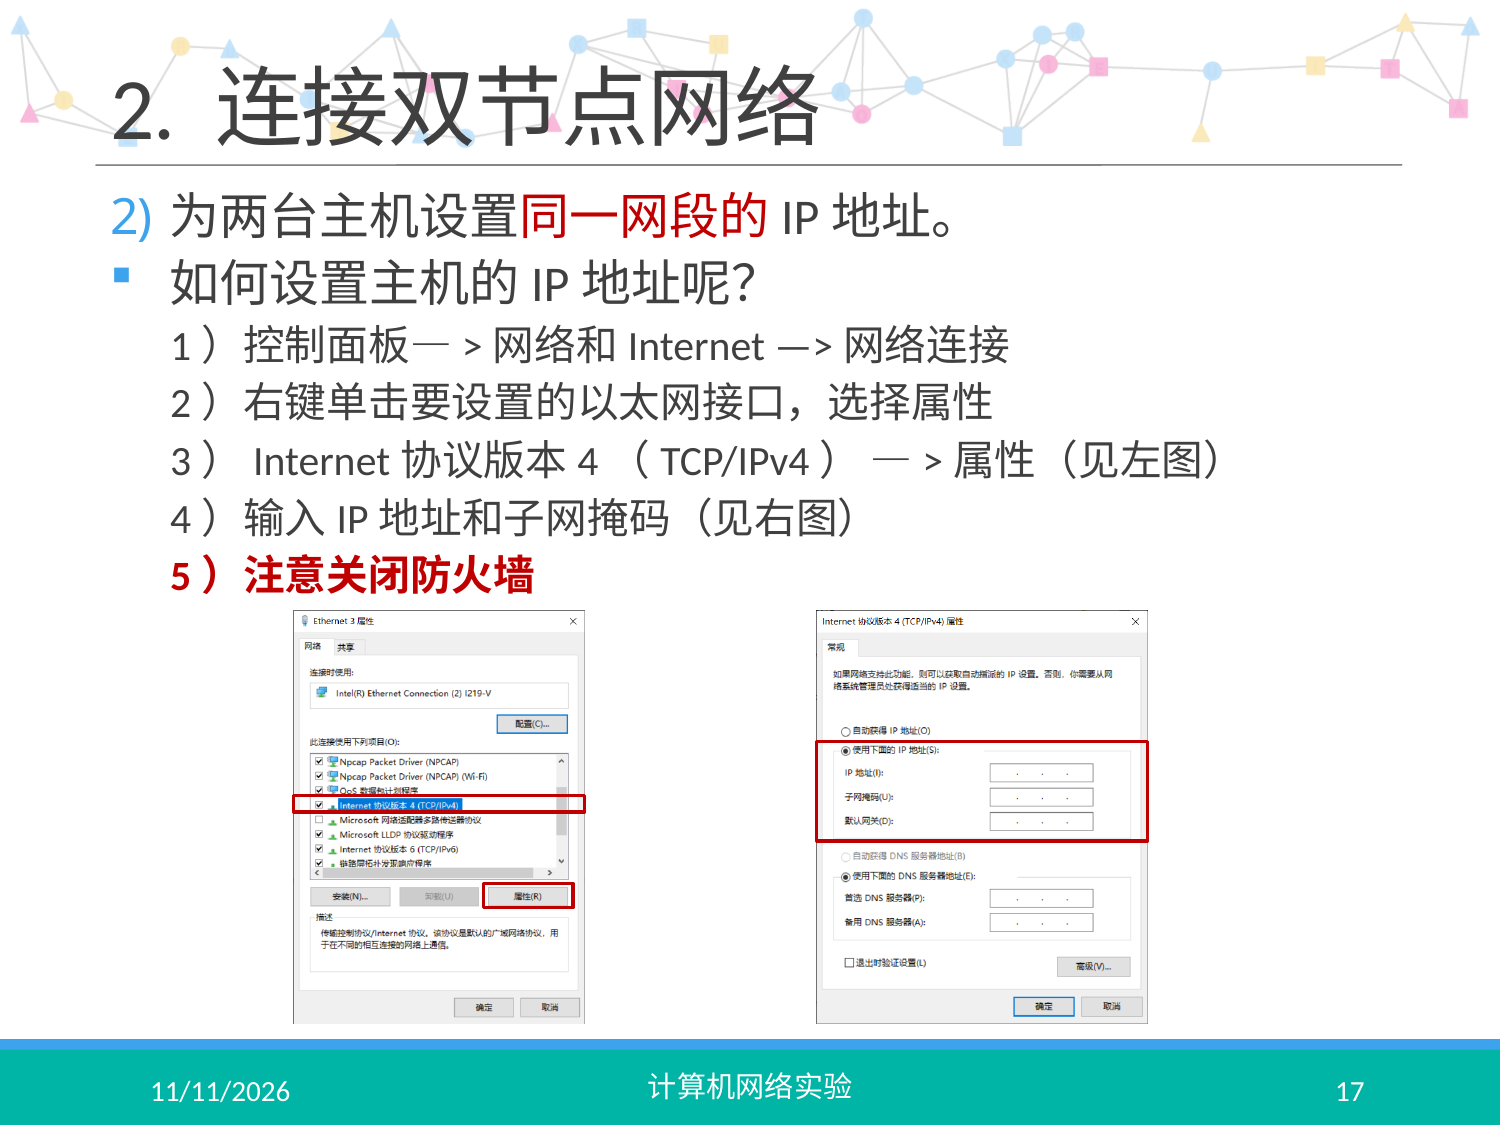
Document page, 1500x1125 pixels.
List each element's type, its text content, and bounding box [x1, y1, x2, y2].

picture [816, 610, 1149, 1025]
picture [0, 0, 1500, 165]
title 2. 连接双节点网络 [95, 47, 1403, 165]
list 为两台主机设置同一网段的IP地址。 如何设置主机的IP地址呢？ 1）控制面板—>网络和Internet —>网络连接 2）右键单击要设置的以太网接口，选择属性 3）Internet协议版本4（TCP/IPv4） —>属性（见左图） 4）输入IP地址和子网掩码（见右图） 5）注意关闭防火墙 [95, 184, 1403, 1019]
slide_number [135, 1059, 440, 1120]
footer 计算机网络实验 [453, 1059, 1047, 1120]
picture [293, 610, 586, 1025]
slide_number 17 [1218, 1059, 1380, 1120]
